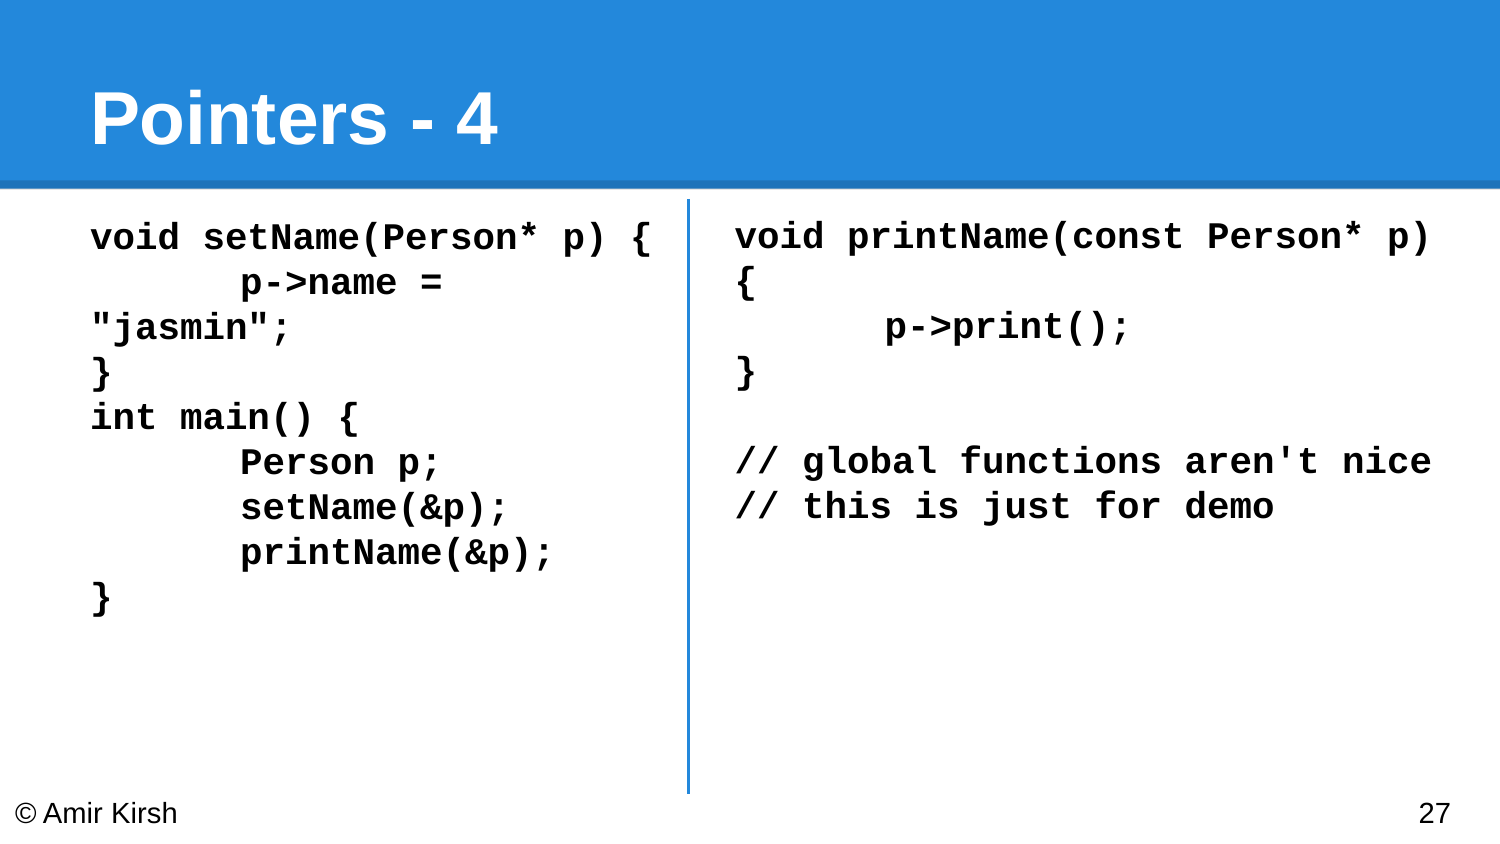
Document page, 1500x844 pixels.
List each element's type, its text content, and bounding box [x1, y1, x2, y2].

list void printName(const Person* p) { p->print(); } // global functions aren't nice // this is just for demo [719, 196, 1464, 758]
slide_number © Amir Kirsh [0, 779, 308, 844]
title Pointers - 4 [75, 33, 1425, 175]
list void setName(Person* p) { p->name = "jasmin"; } int main() { Person p; setName(&p); printName(&p); } [75, 196, 674, 759]
slide_number ‹#› [1403, 779, 1494, 844]
